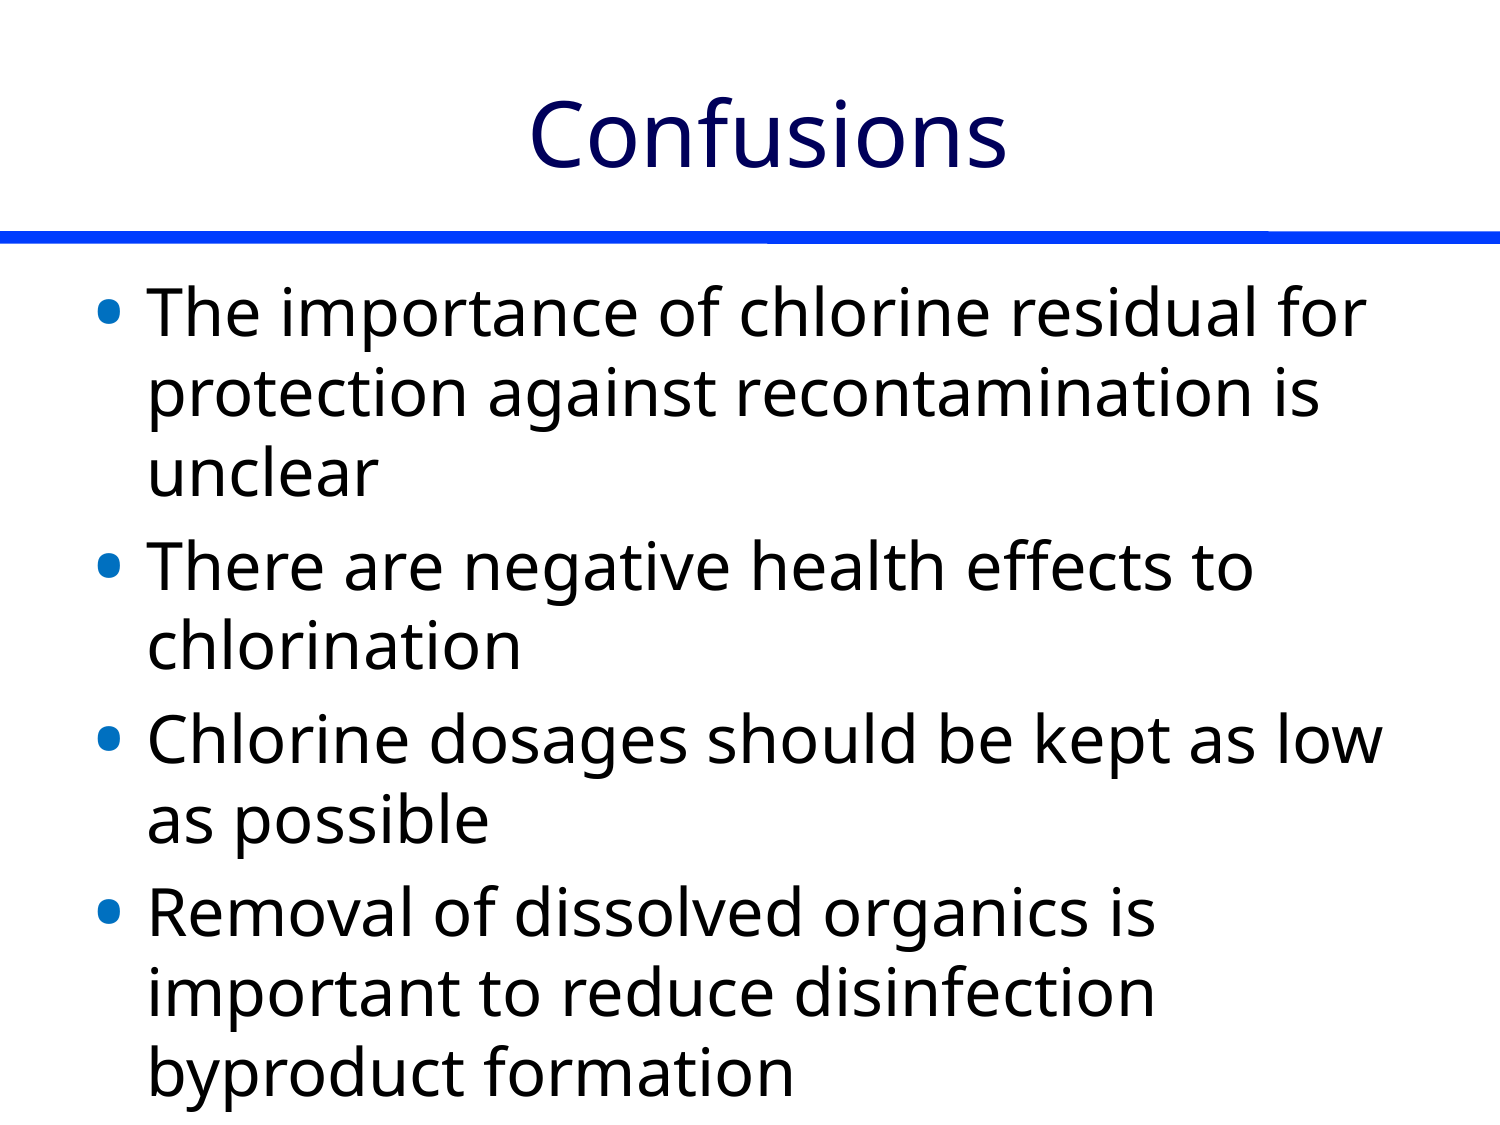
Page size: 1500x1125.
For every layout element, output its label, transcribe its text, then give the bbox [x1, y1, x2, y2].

title Confusions [75, 37, 1463, 225]
list The importance of chlorine residual for protection against recontamination is unclear There are negative health effects to chlorination Chlorine dosages should be kept as low as possible Removal of dissolved organics is important to reduce disinfection byproduct formation [74, 262, 1426, 1006]
